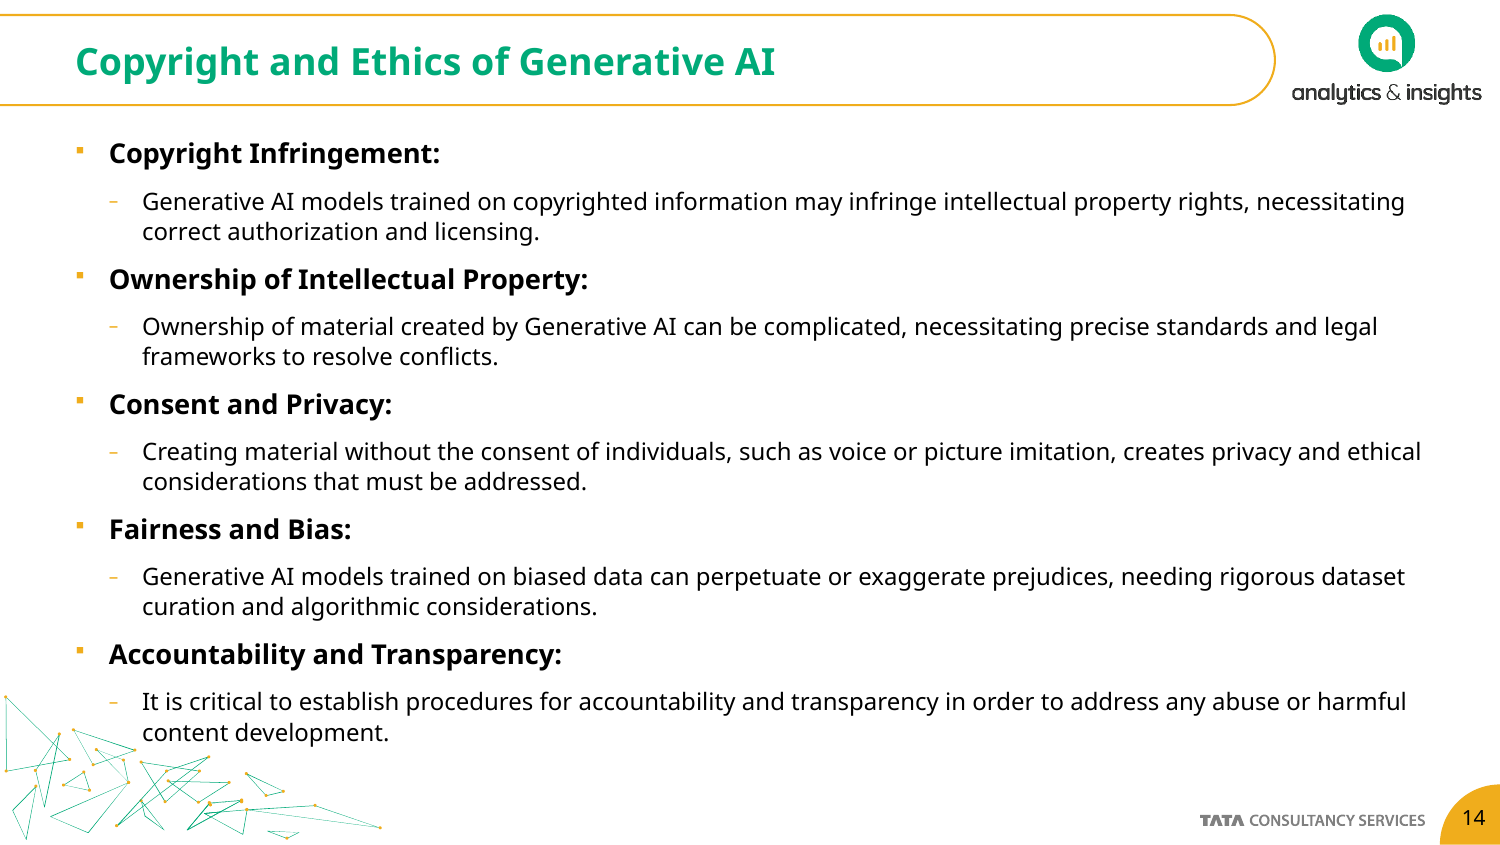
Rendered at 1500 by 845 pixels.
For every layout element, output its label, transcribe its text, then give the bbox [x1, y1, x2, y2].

slide_number 14 [1447, 791, 1500, 845]
picture [1284, 10, 1489, 109]
title Copyright and Ethics of Generative AI [75, 15, 1275, 106]
list Copyright Infringement: Generative AI models trained on copyrighted information may infringe intellectual property rights, necessitating correct authorization and licensing. Ownership of Intellectual Property: Ownership of material created by Generative AI can be complicated, necessitating precise standards and legal frameworks to resolve conflicts. Consent and Privacy: Creating material without the consent of individuals, such as voice or picture imitation, creates privacy and ethical considerations that must be addressed. Fairness and Bias: Generative AI models trained on biased data can perpetuate or exaggerate prejudices, needing rigorous dataset curation and algorithmic considerations. Accountability and Transparency: It is critical to establish procedures for accountability and transparency in order to address any abuse or harmful content development. [75, 135, 1425, 751]
